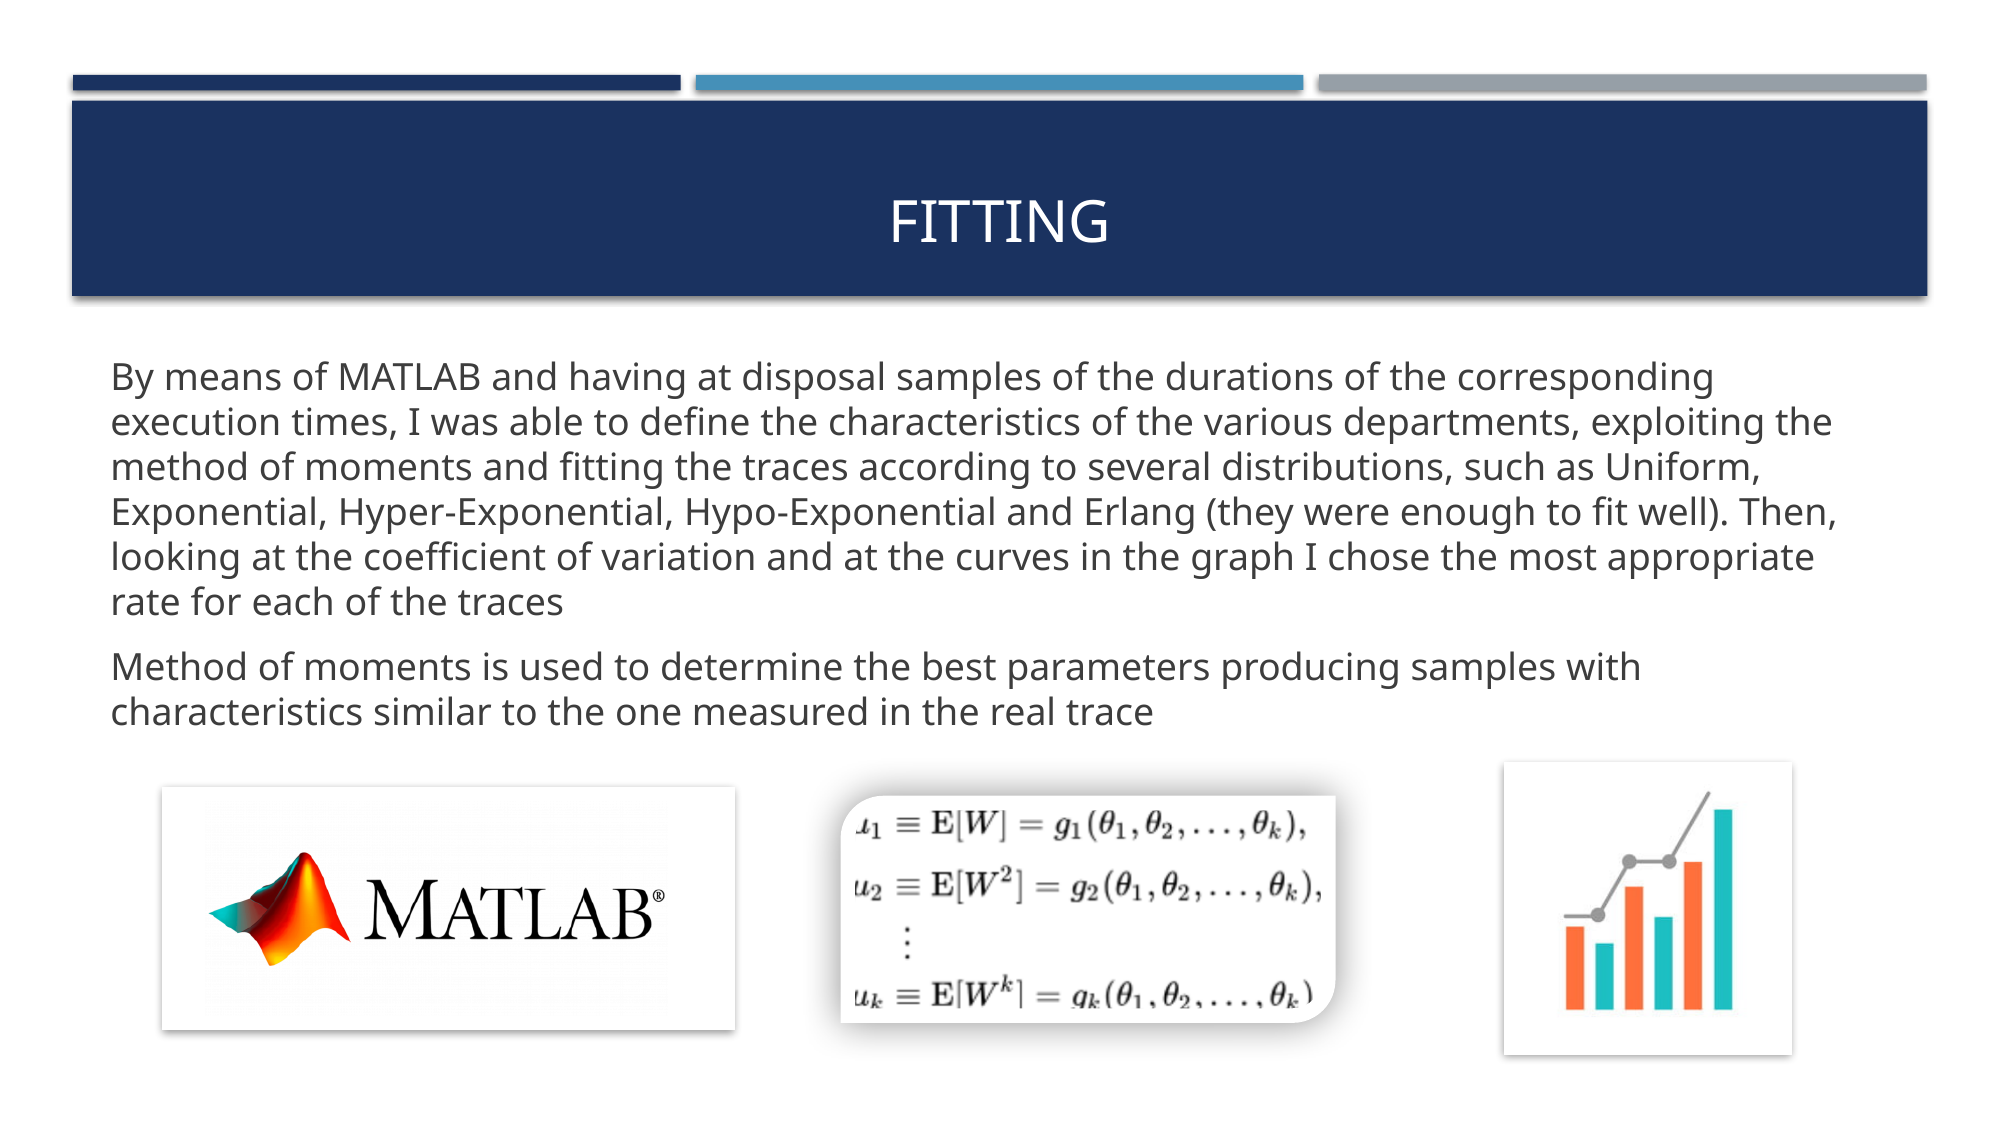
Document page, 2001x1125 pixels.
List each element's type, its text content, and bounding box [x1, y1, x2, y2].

list By means of MATLAB and having at disposal samples of the durations of the corresponding execution times, I was able to define the characteristics of the various departments, exploiting the method of moments and fitting the traces according to several distributions, such as Uniform, Exponential, Hyper-Exponential, Hypo-Exponential and Erlang (they were enough to fit well). Then, looking at the coefficient of variation and at the curves in the graph I chose the most appropriate rate for each of the traces Method of moments is used to determine the best parameters producing samples with characteristics similar to the one measured in the real trace [95, 319, 1905, 767]
picture [176, 800, 721, 1017]
picture [1517, 776, 1778, 1041]
title Fitting [95, 152, 1905, 262]
picture [847, 802, 1329, 1017]
